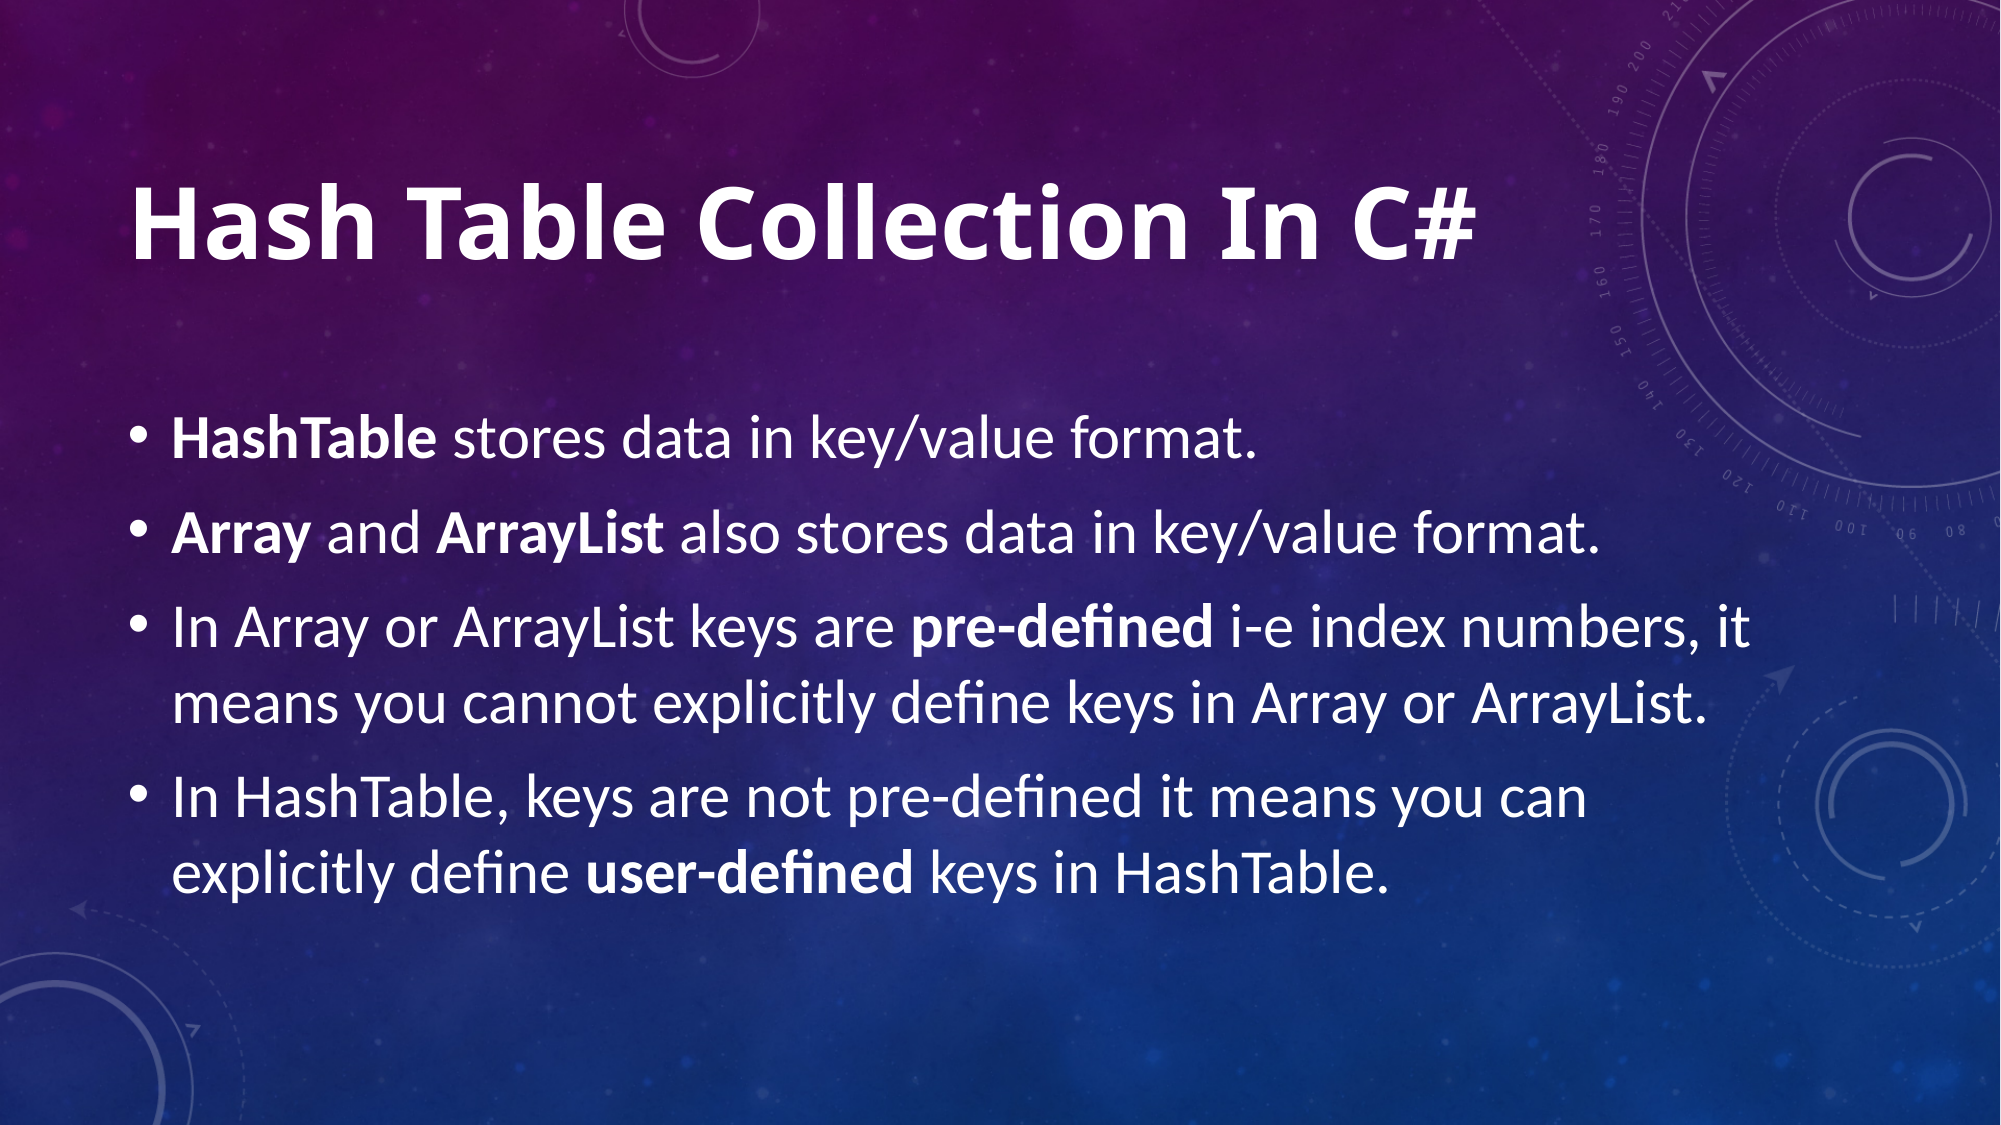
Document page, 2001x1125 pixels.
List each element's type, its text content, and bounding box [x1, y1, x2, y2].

list HashTable stores data in key/value format. Array and ArrayList also stores data in key/value format. In Array or ArrayList keys are pre-defined i-e index numbers, it means you cannot explicitly define keys in Array or ArrayList. In HashTable, keys are not pre-defined it means you can explicitly define user-defined keys in HashTable. [112, 351, 1775, 950]
title Hash Table Collection In C# [112, 99, 1775, 339]
picture [0, 0, 2001, 1125]
